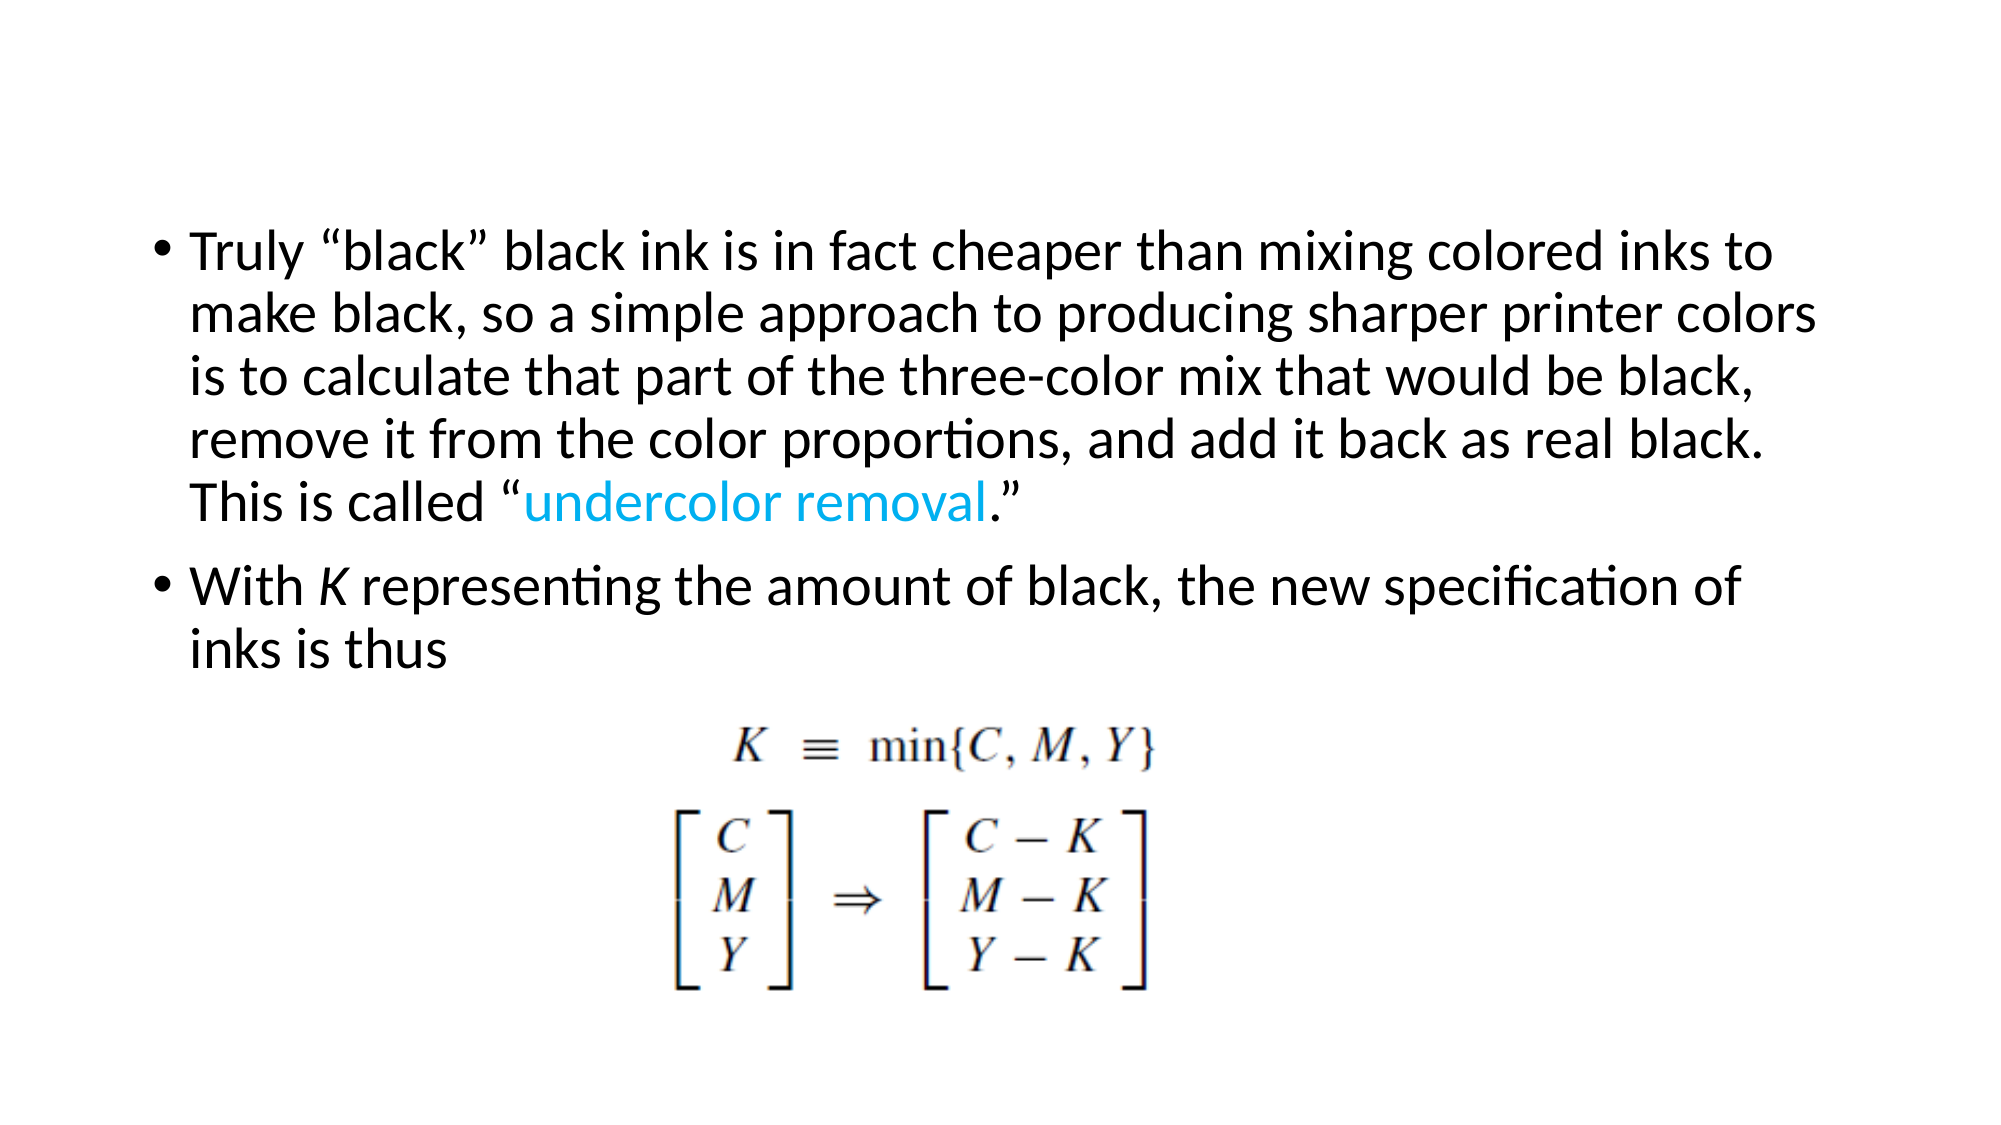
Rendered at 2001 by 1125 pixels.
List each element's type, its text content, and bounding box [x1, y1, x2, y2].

list Truly “black” black ink is in fact cheaper than mixing colored inks to make black, so a simple approach to producing sharper printer colors is to calculate that part of the three-color mix that would be black, remove it from the color proportions, and add it back as real black. This is called “undercolor removal.” With K representing the amount of black, the new specification of inks is thus [137, 212, 1863, 1014]
picture [644, 713, 1192, 1014]
